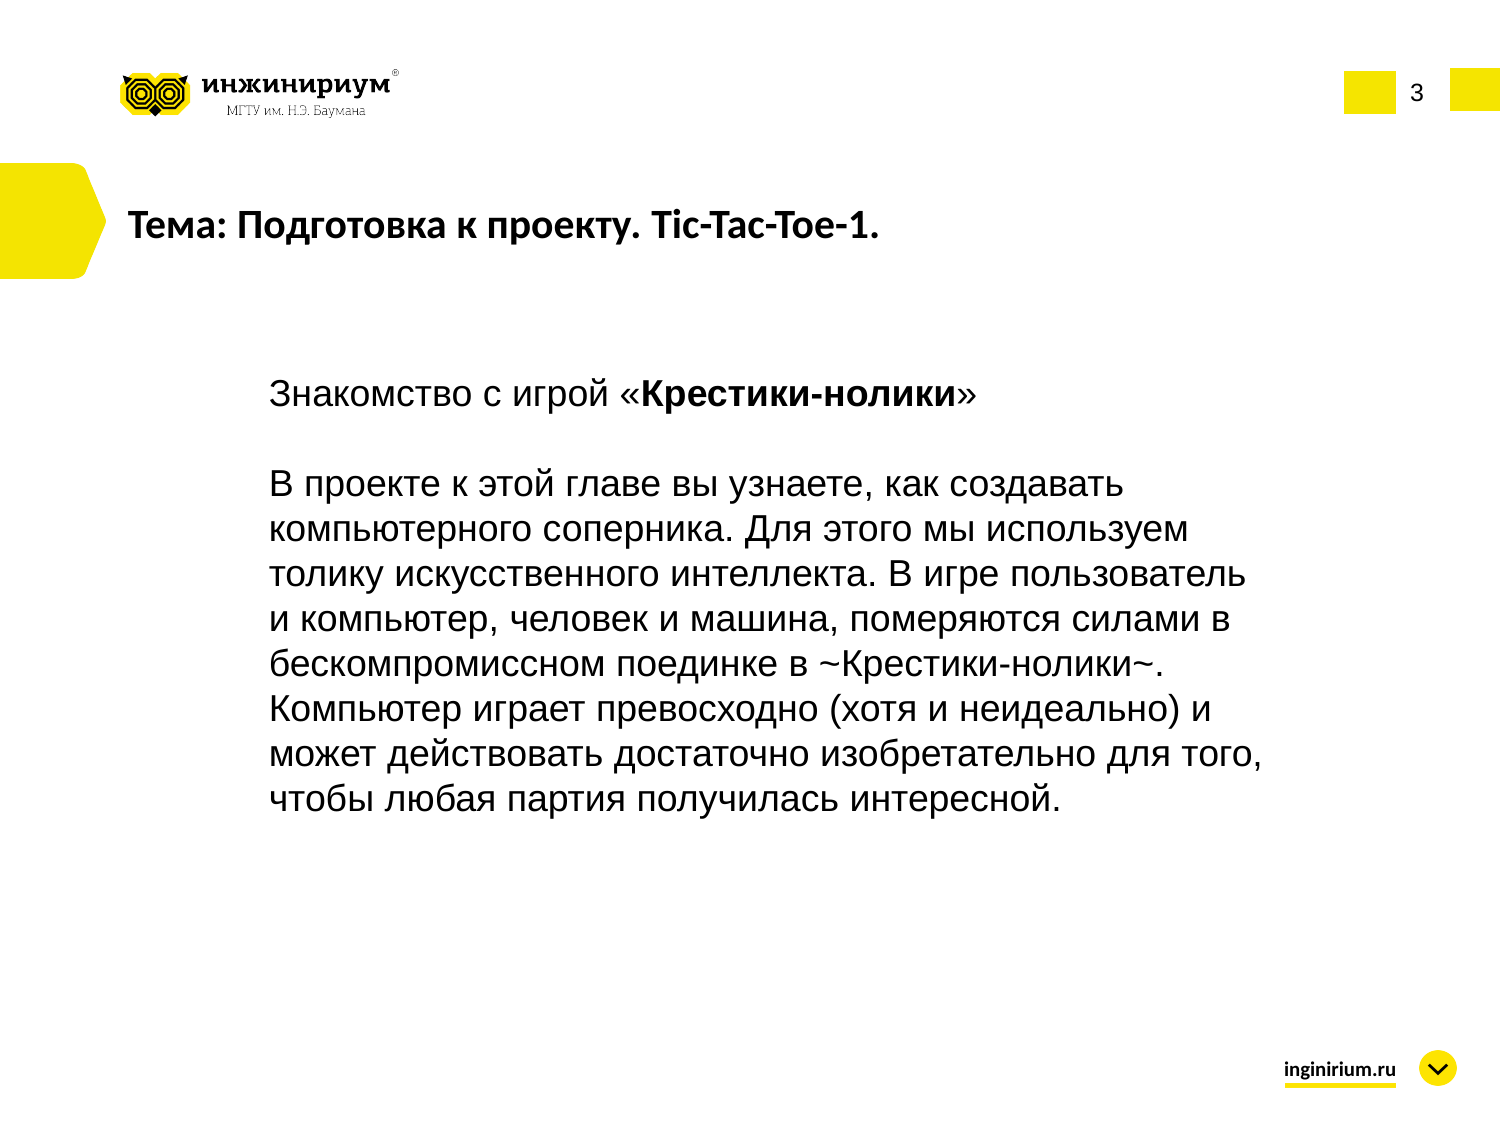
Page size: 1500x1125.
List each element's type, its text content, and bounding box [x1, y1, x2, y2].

picture [1344, 71, 1396, 115]
picture [1419, 1049, 1457, 1086]
text_box Знакомство с игрой «Крестики-нолики» В проекте к этой главе вы узнаете, как создавать компьютерного соперника. Для этого мы используем толику искусственного интеллекта. В игре пользователь и компьютер, человек и машина, померяются силами в бескомпромиссном поединке в ~Крестики-нолики~. Компьютер играет превосходно (хотя и неидеально) и может действовать достаточно изобретательно для того, чтобы любая партия получилась интересной. [253, 361, 1285, 827]
picture [1449, 68, 1500, 112]
text_box inginirium.ru [1263, 1047, 1412, 1088]
text_box 3 [1395, 68, 1448, 114]
picture [120, 68, 399, 119]
picture [0, 163, 106, 279]
text_box Тема: Подготовка к проекту. Tic-Tac-Toe-1. [113, 189, 1353, 293]
picture [1284, 1083, 1396, 1088]
text_box [113, 311, 1462, 769]
